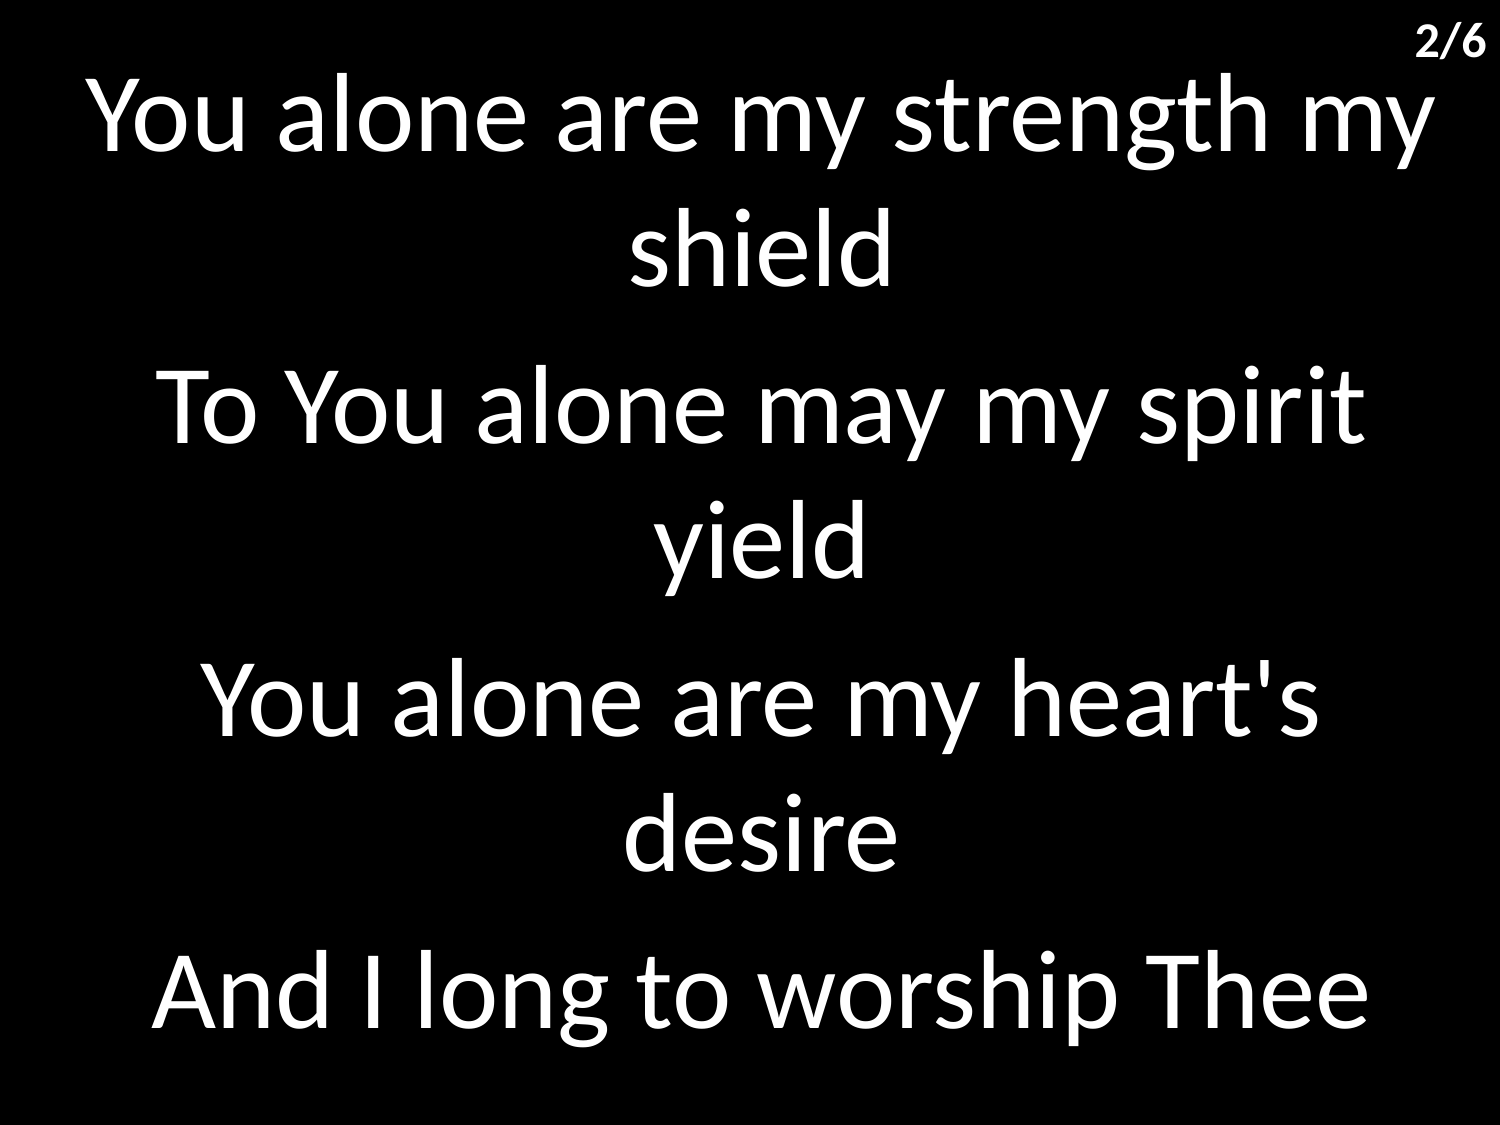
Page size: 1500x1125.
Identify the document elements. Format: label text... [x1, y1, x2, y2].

subtitle You alone are my strength my shield To You alone may my spirit yield You alone are my heart's desire And I long to worship Thee [53, 30, 1471, 1094]
text_box 2/6 [1399, 0, 1500, 75]
